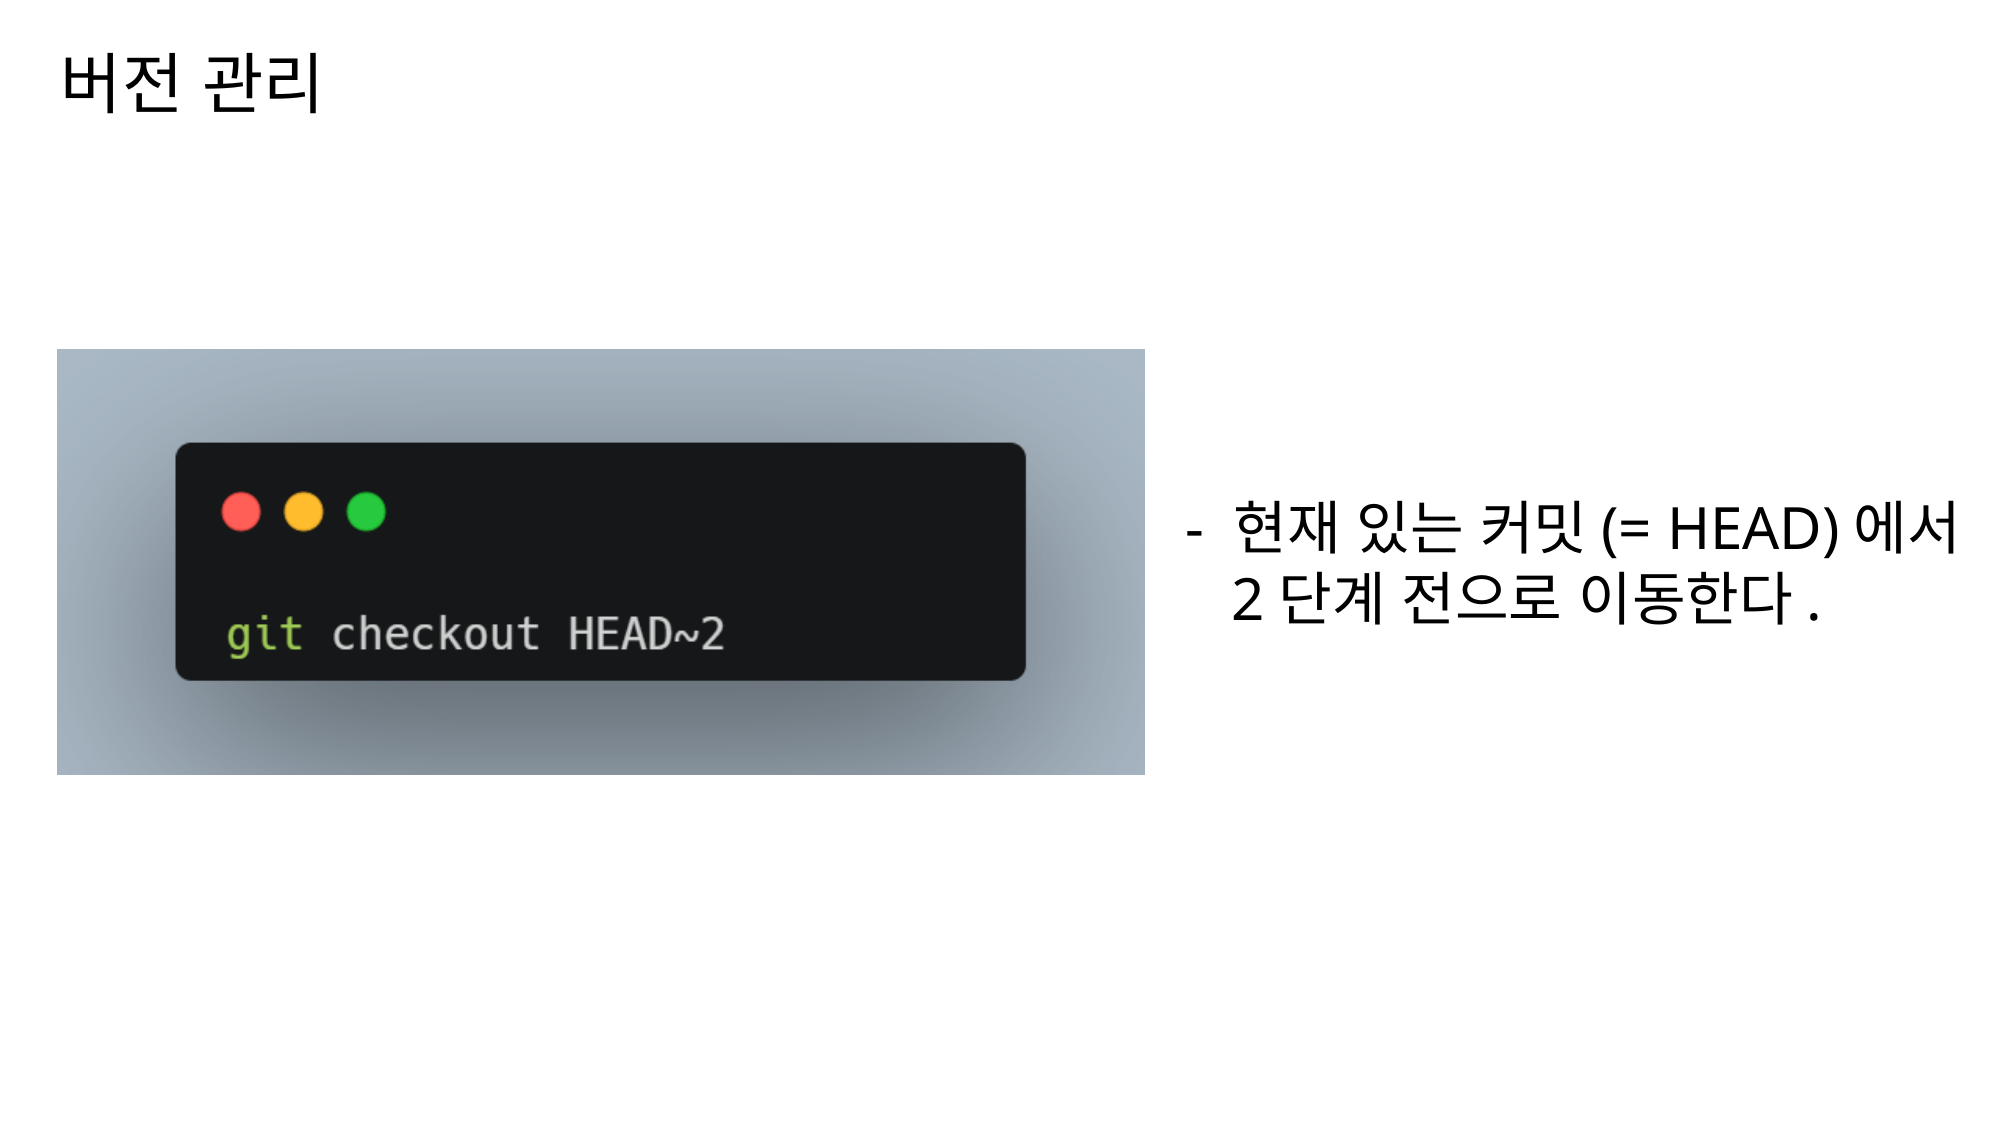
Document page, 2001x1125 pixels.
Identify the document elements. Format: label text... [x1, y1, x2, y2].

picture [57, 349, 1145, 776]
text_box - 현재 있는 커밋(= HEAD)에서 2단계 전으로 이동한다. [1170, 484, 1976, 639]
text_box 버전 관리 [45, 34, 341, 129]
